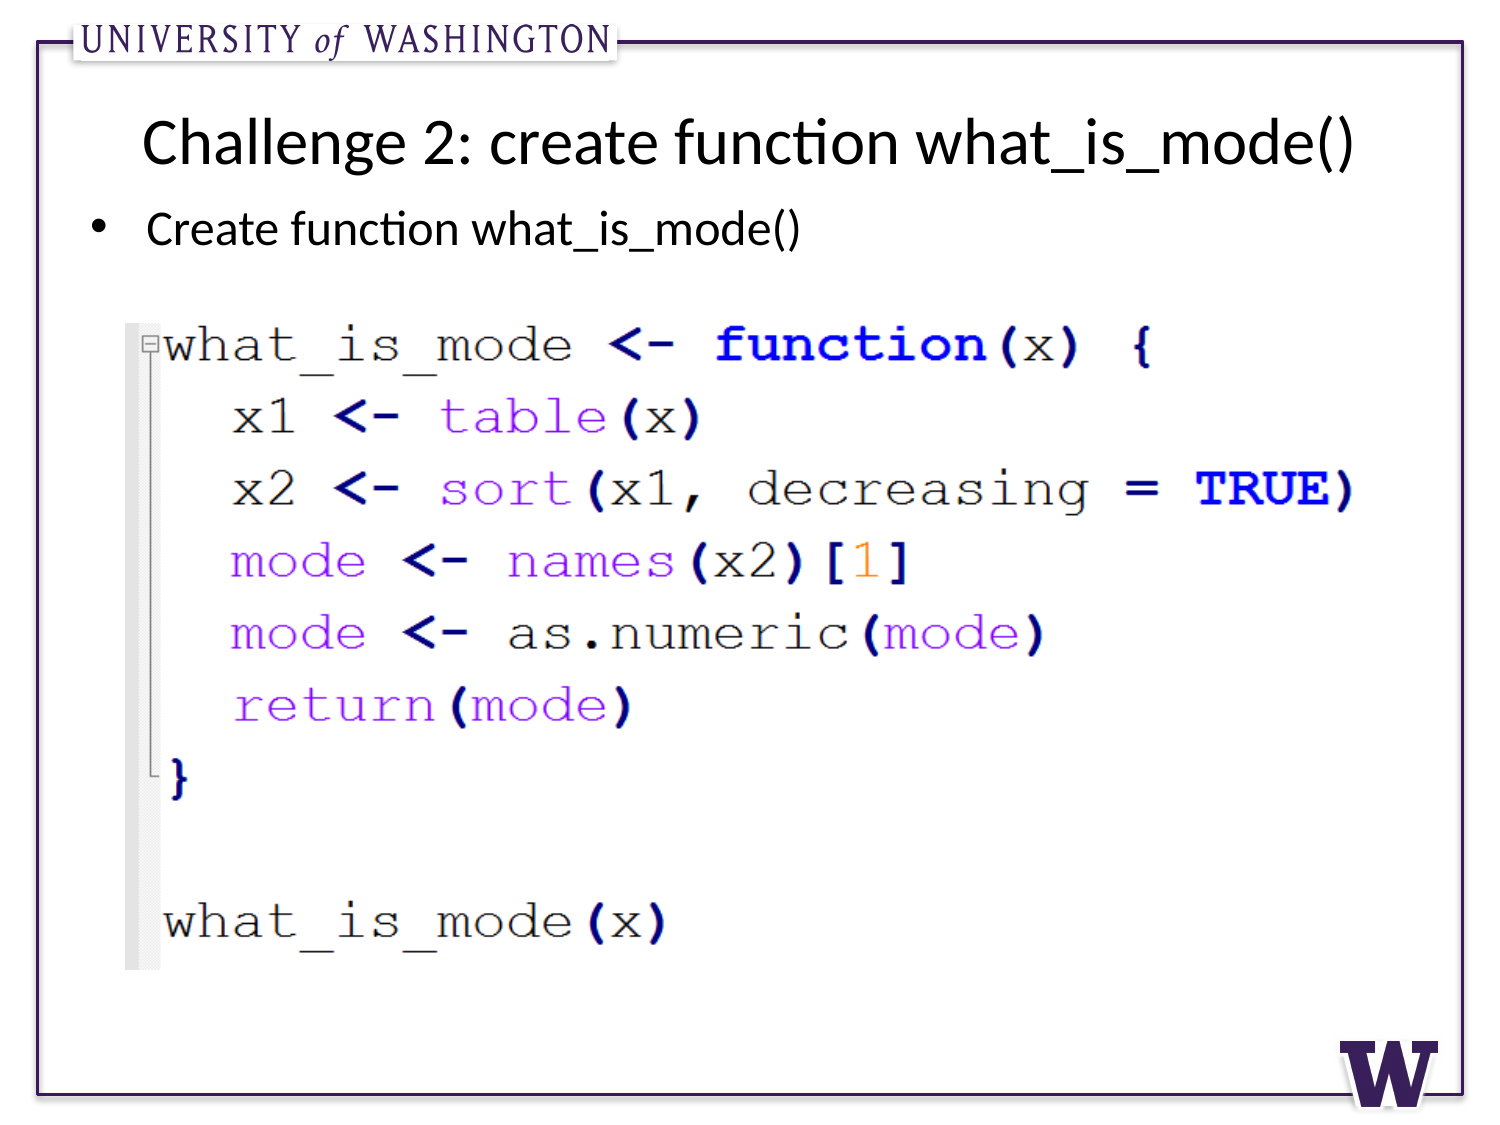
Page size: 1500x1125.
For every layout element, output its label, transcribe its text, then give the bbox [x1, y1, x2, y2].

picture [81, 24, 609, 61]
title Challenge 2: create function what_is_mode() [75, 87, 1425, 187]
picture [124, 323, 1376, 970]
list Create function what_is_mode() [75, 187, 1425, 975]
picture [1340, 1041, 1438, 1107]
